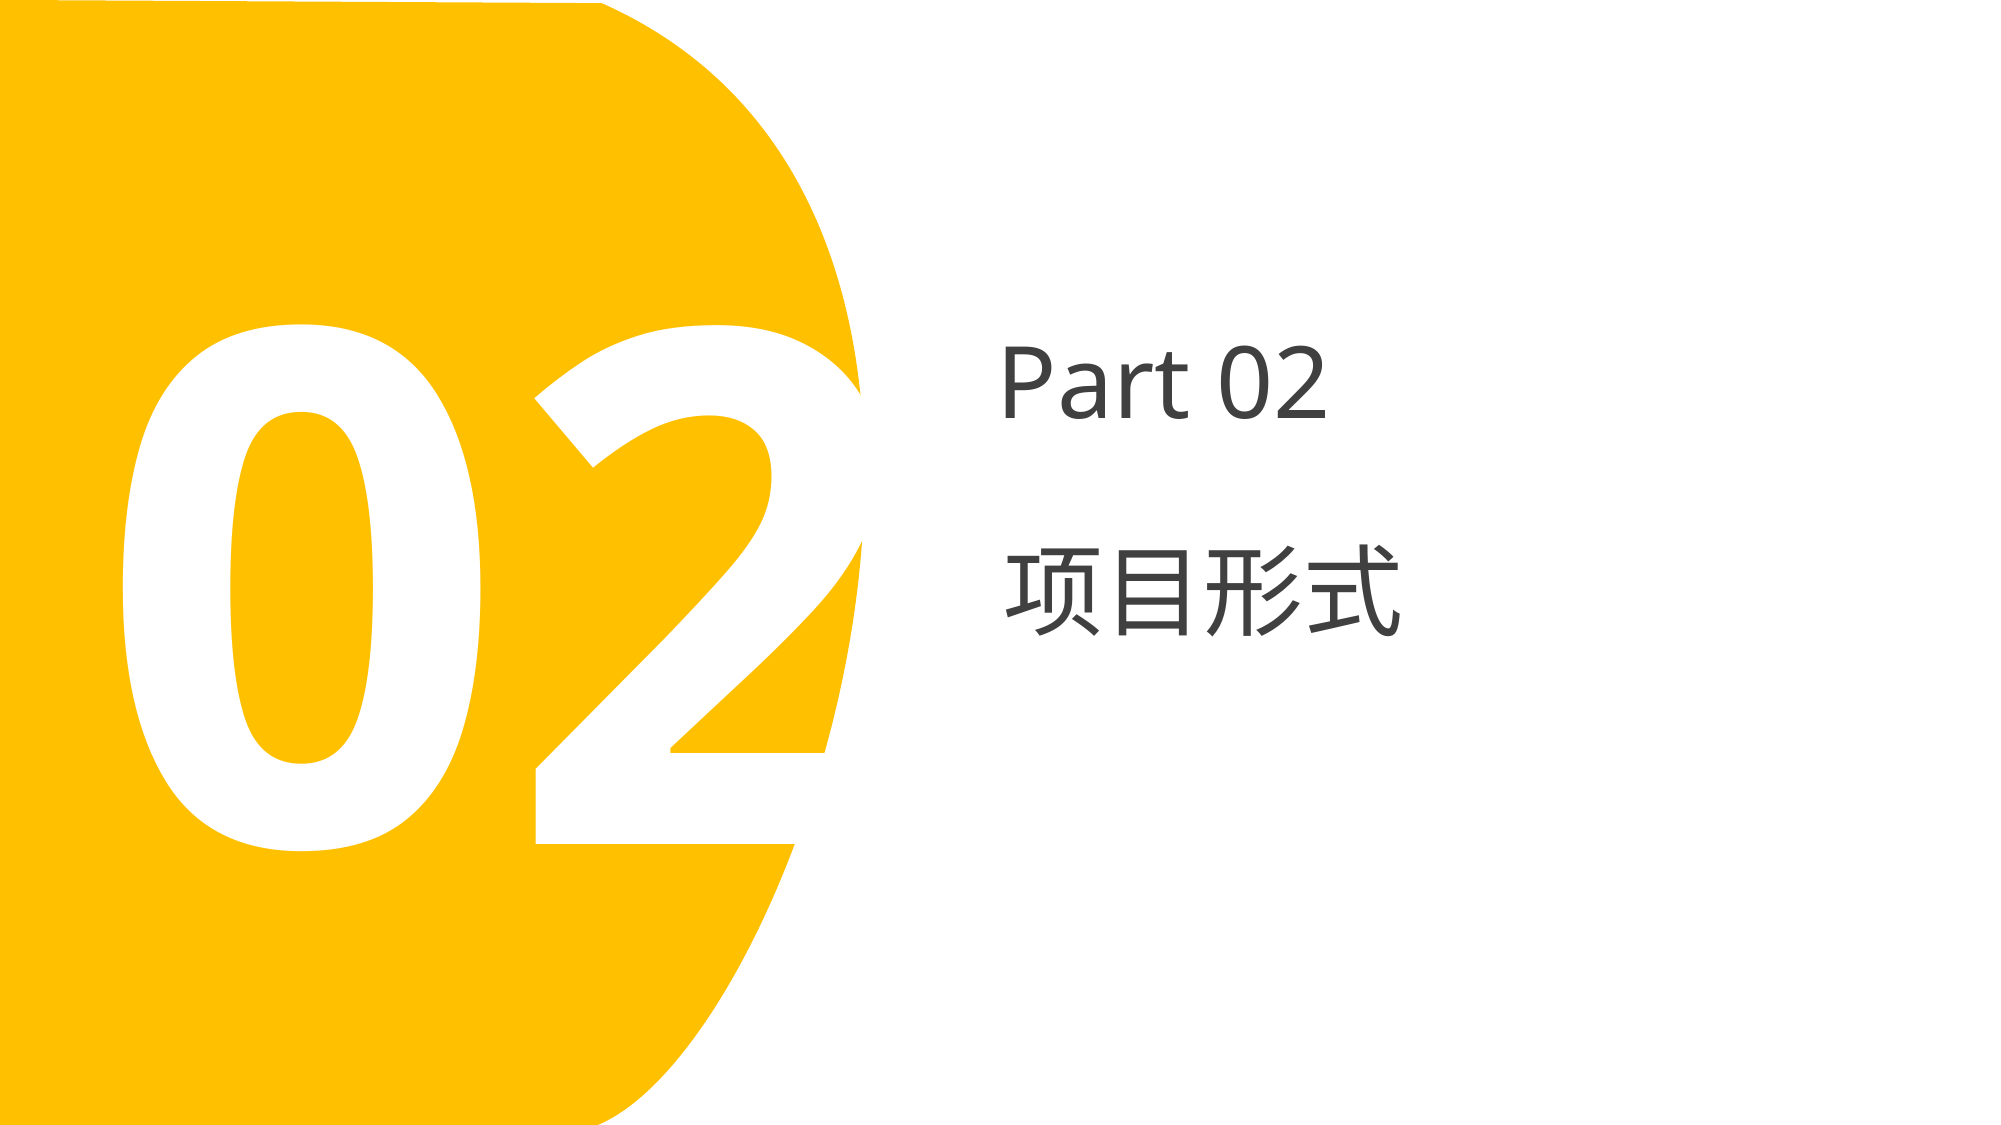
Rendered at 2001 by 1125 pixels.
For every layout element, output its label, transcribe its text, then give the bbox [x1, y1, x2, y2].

text_box Part 02 [1210, 311, 1607, 446]
text_box [0, 0, 758, 1125]
text_box 项目形式 [1210, 521, 1596, 657]
text_box 02 [82, 120, 1210, 996]
